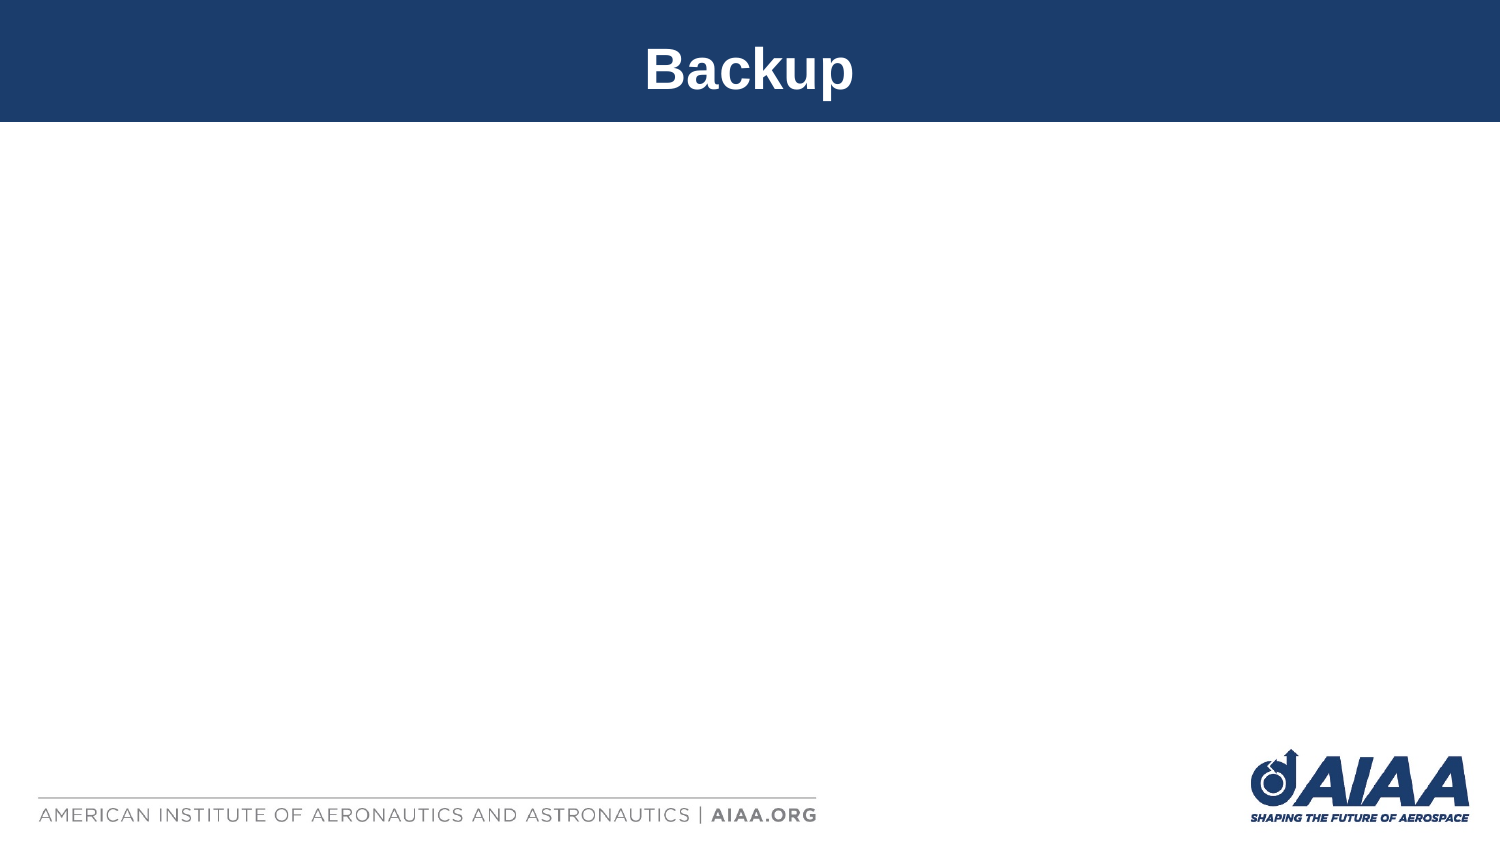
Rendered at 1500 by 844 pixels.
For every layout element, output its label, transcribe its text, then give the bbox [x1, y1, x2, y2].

picture [0, 122, 1500, 844]
title Backup [37, 23, 1463, 109]
